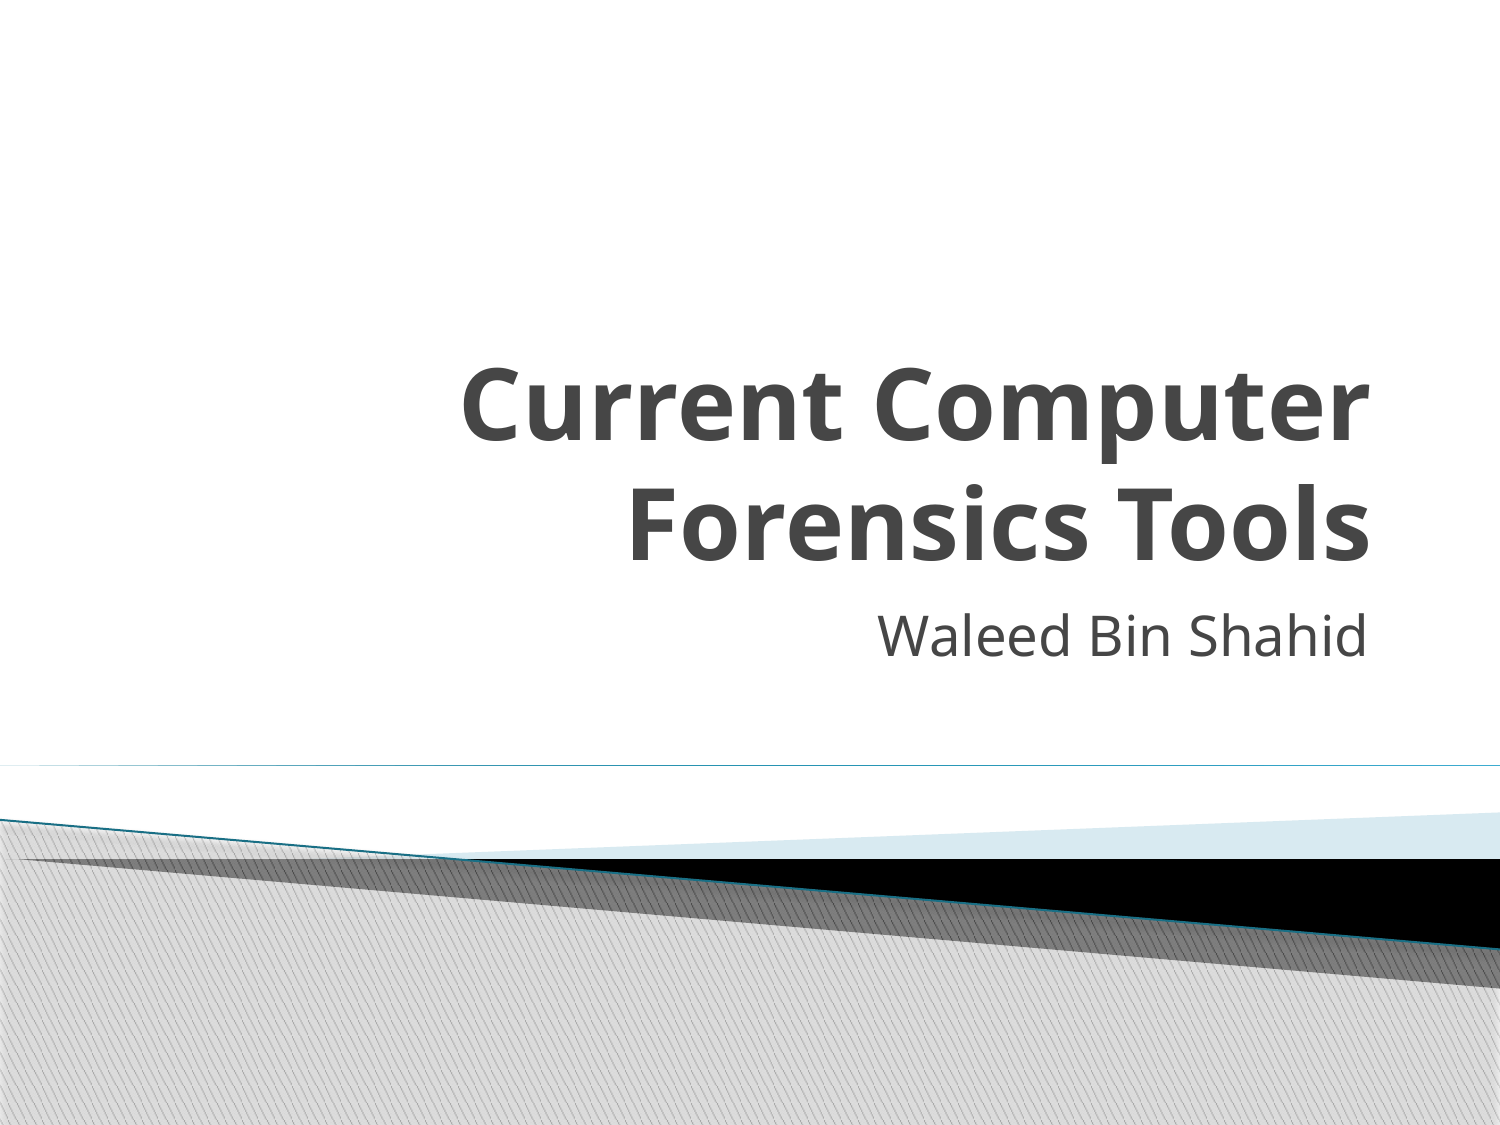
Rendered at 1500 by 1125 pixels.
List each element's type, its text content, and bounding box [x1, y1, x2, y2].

picture [5, 859, 1500, 989]
title Current Computer Forensics Tools [112, 287, 1388, 588]
subtitle Waleed Bin Shahid [112, 592, 1388, 790]
